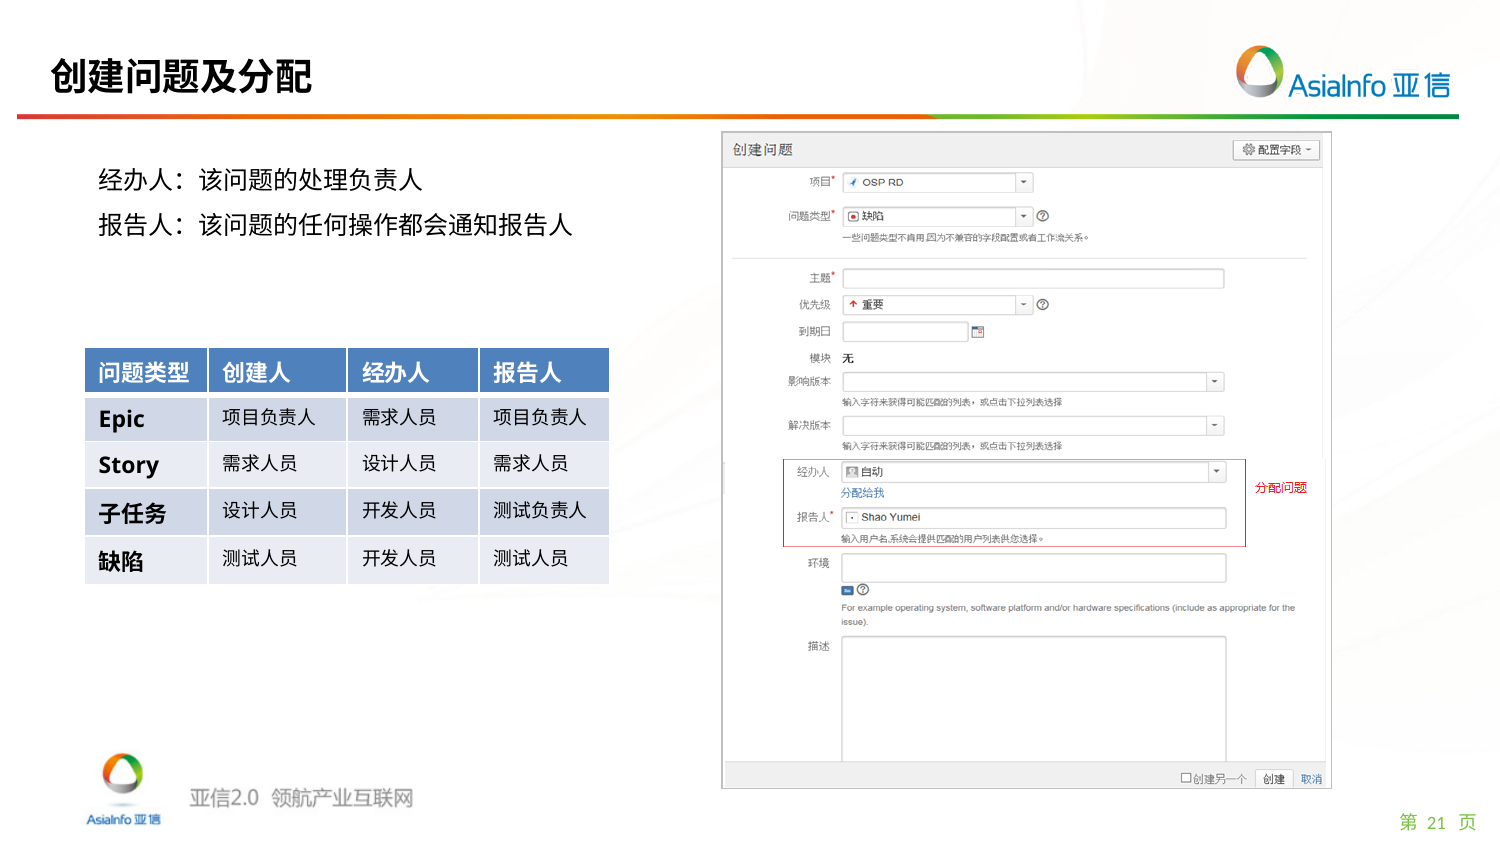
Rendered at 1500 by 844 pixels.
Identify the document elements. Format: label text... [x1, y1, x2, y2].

table_cell 设计人员 [348, 442, 478, 487]
table_cell 需求人员 [209, 442, 346, 487]
table_cell 测试人员 [209, 537, 346, 584]
table_cell 需求人员 [480, 442, 609, 487]
table_cell Epic [85, 398, 207, 441]
table_cell 测试人员 [480, 537, 609, 584]
table_cell 需求人员 [348, 398, 478, 441]
table_header 经办人 [348, 348, 478, 392]
title 创建问题及分配 [35, 38, 1229, 114]
table_header 创建人 [209, 348, 346, 392]
table_cell 开发人员 [348, 489, 478, 535]
table_cell 测试负责人 [480, 489, 609, 535]
table_header 问题类型 [85, 348, 207, 392]
table_cell Story [85, 442, 207, 487]
table_header 报告人 [480, 348, 609, 392]
table_cell 子任务 [85, 489, 207, 535]
text_box 经办人：该问题的处理负责人 报告人：该问题的任何操作都会通知报告人 [83, 142, 703, 247]
picture [0, 0, 1500, 844]
table_cell 项目负责人 [209, 398, 346, 441]
table_cell 开发人员 [348, 537, 478, 584]
table_cell 缺陷 [85, 537, 207, 584]
table_cell 项目负责人 [480, 398, 609, 441]
table_cell 设计人员 [209, 489, 346, 535]
